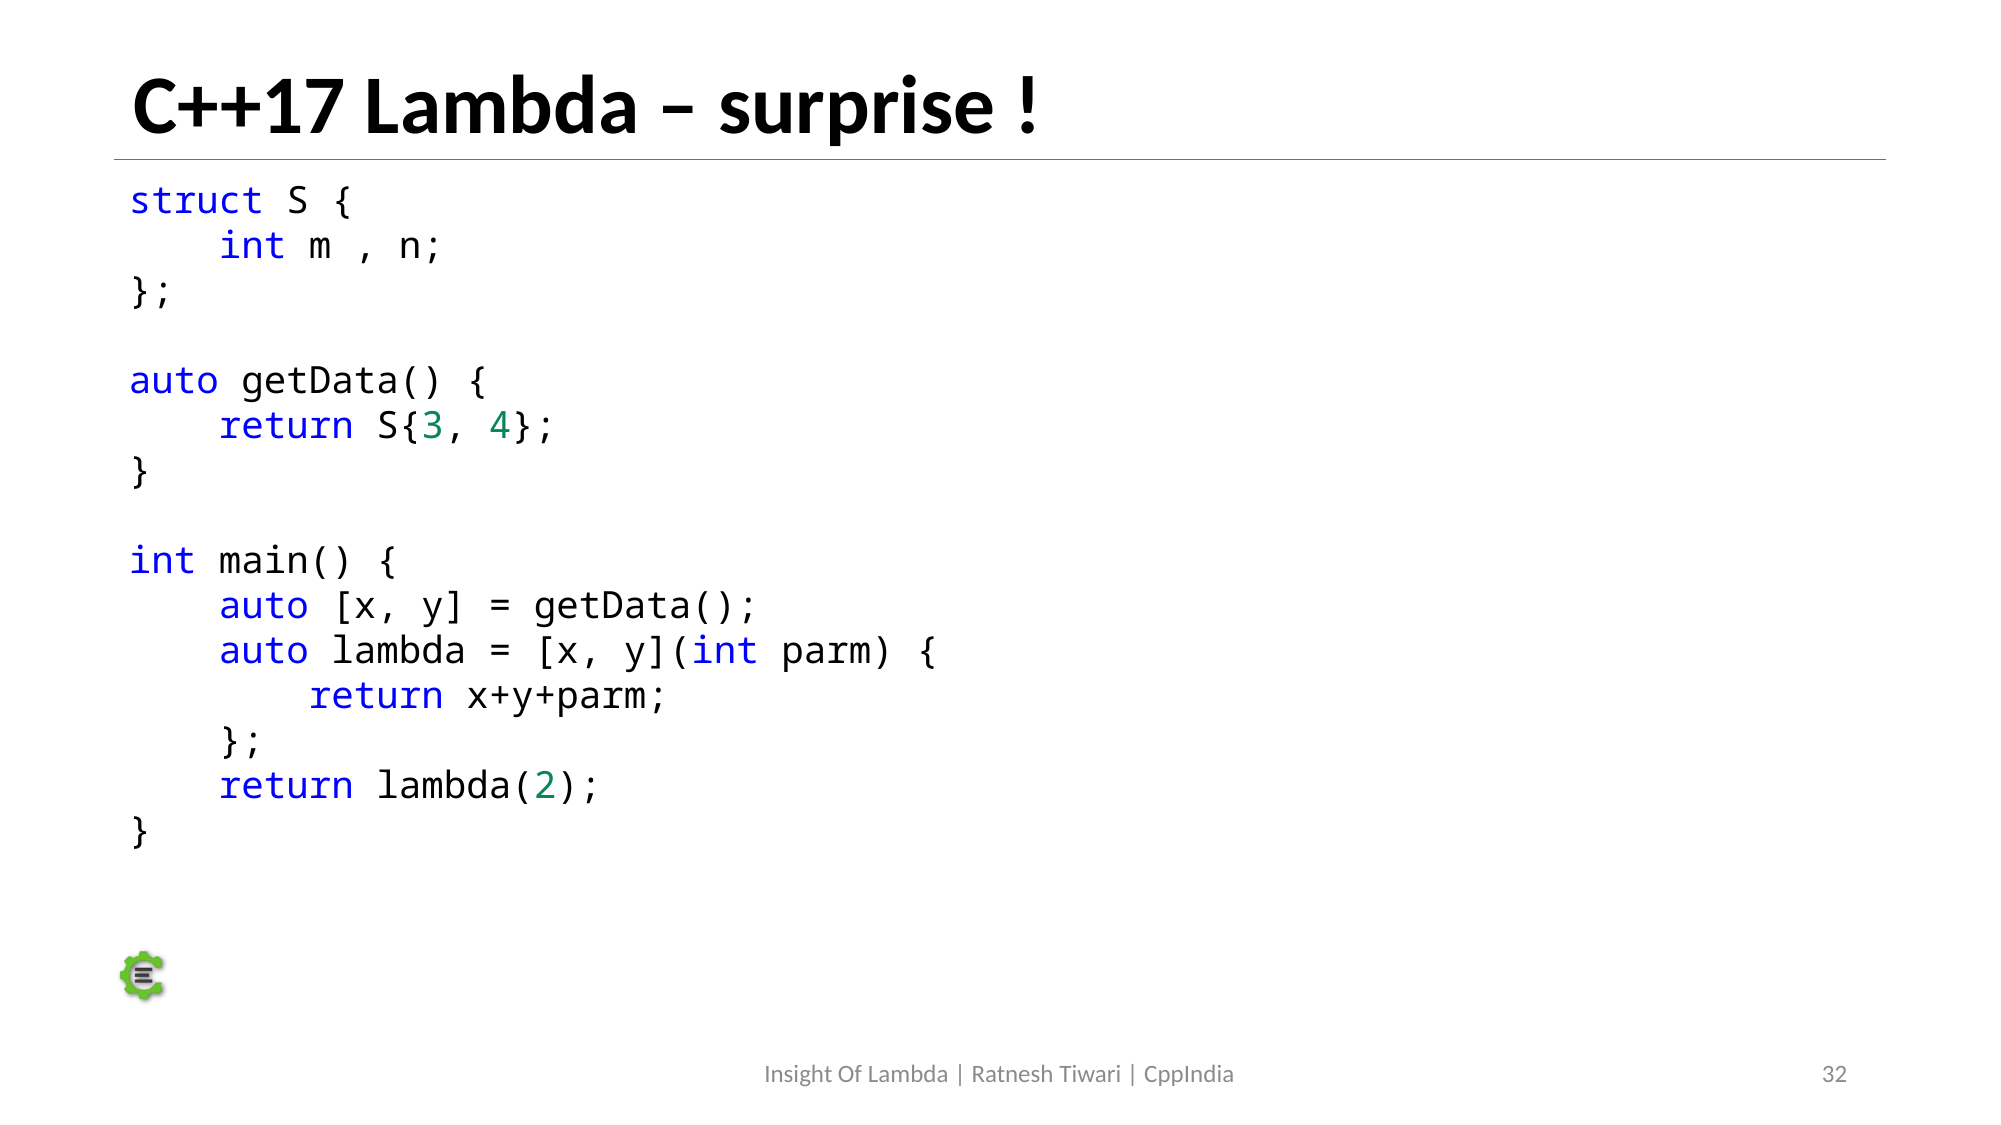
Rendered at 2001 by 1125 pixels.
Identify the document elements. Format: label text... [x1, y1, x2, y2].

text_box struct S { int m , n; }; auto getData() { return S{3, 4}; } int main() { auto [x, y] = getData(); auto lambda = [x, y](int parm) { return x+y+parm; }; return lambda(2); } [114, 168, 1341, 859]
text_box C++17 Lambda – surprise ! [119, 43, 1057, 158]
slide_number 32 [1412, 1042, 1863, 1103]
picture [114, 945, 172, 1005]
footer Insight Of Lambda | Ratnesh Tiwari | CppIndia [662, 1042, 1338, 1103]
